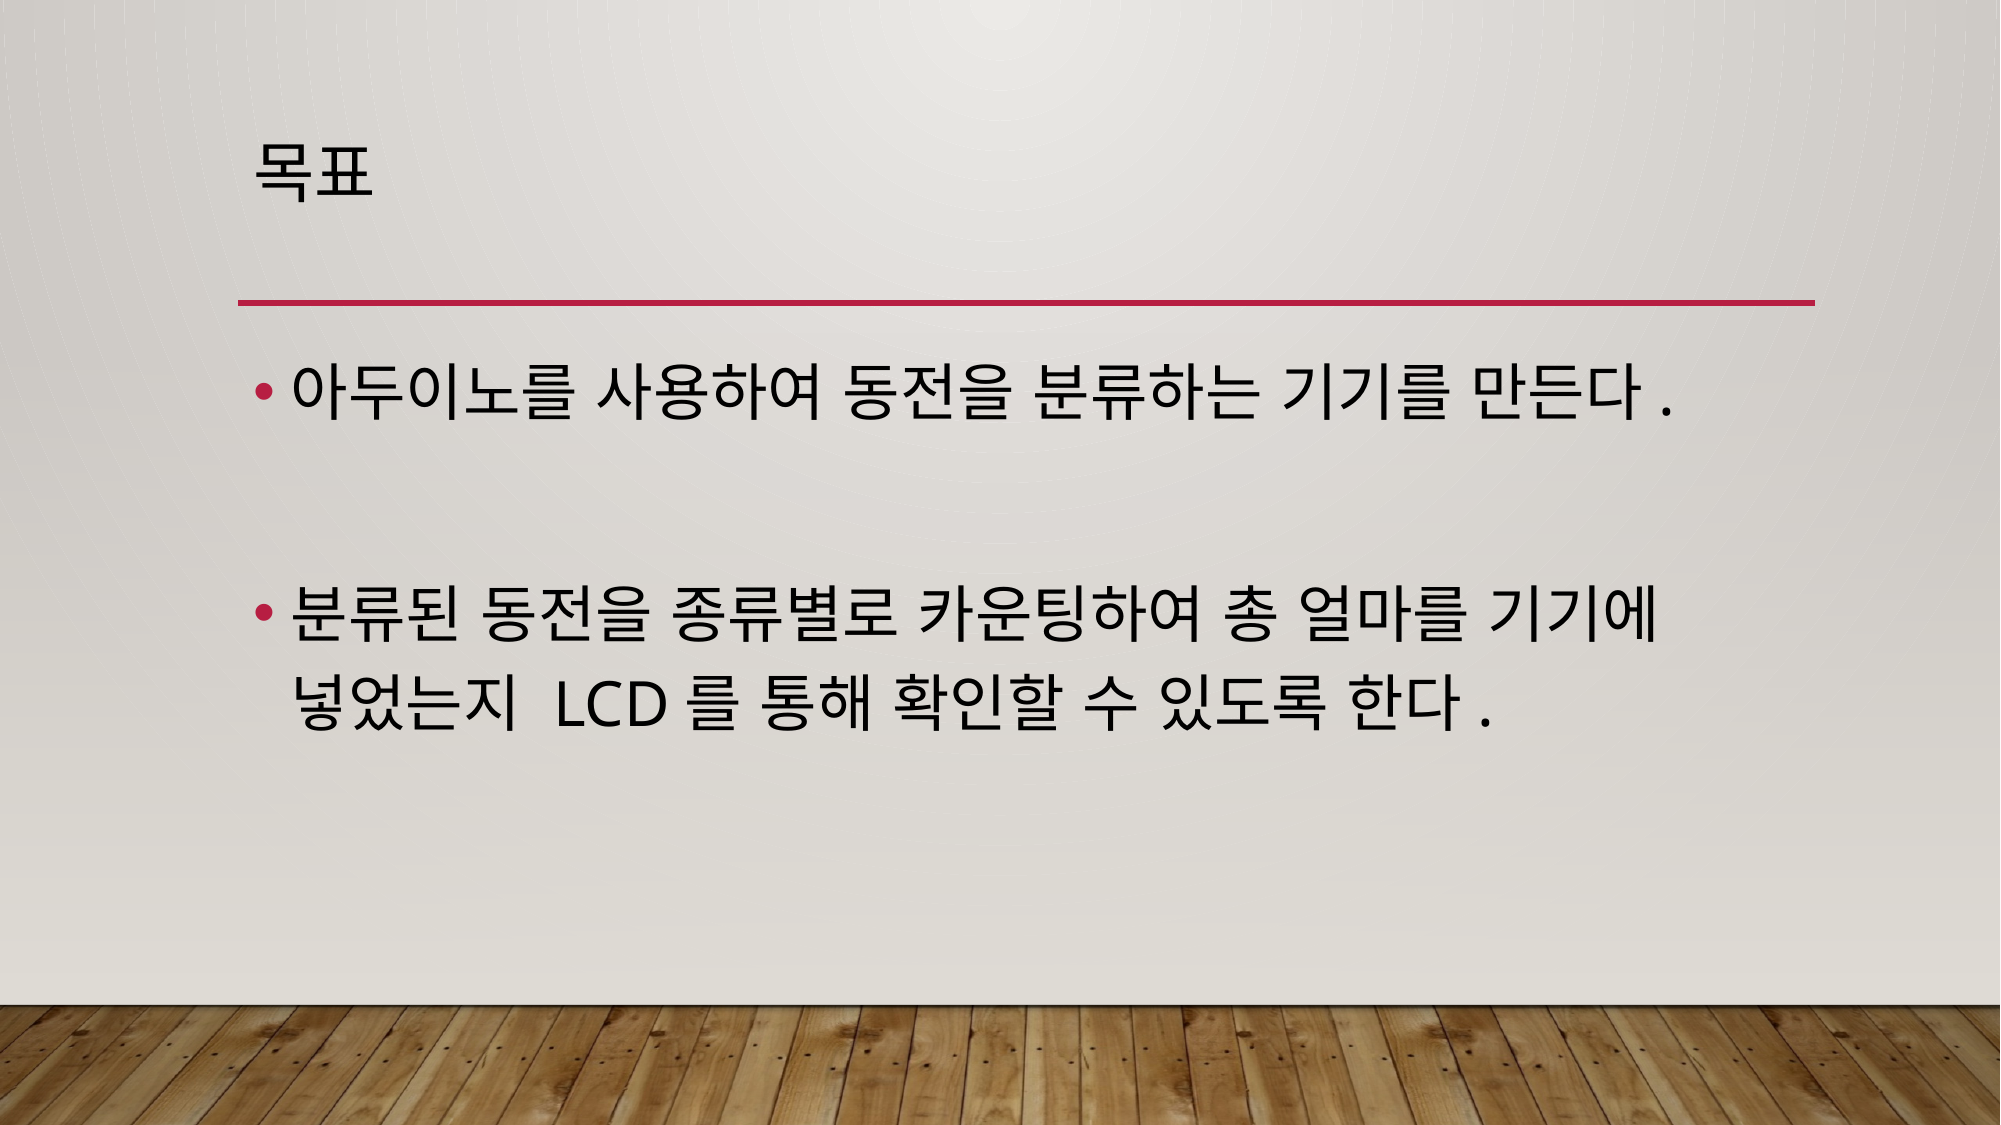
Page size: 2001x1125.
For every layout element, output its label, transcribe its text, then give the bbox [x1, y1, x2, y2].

title 목표 [238, 131, 1814, 305]
list 아두이노를 사용하여 동전을 분류하는 기기를 만든다. 분류된 동전을 종류별로 카운팅하여 총 얼마를 기기에 넣었는지 LCD를 통해 확인할 수 있도록 한다. [238, 330, 1814, 897]
picture [0, 1005, 2000, 1125]
